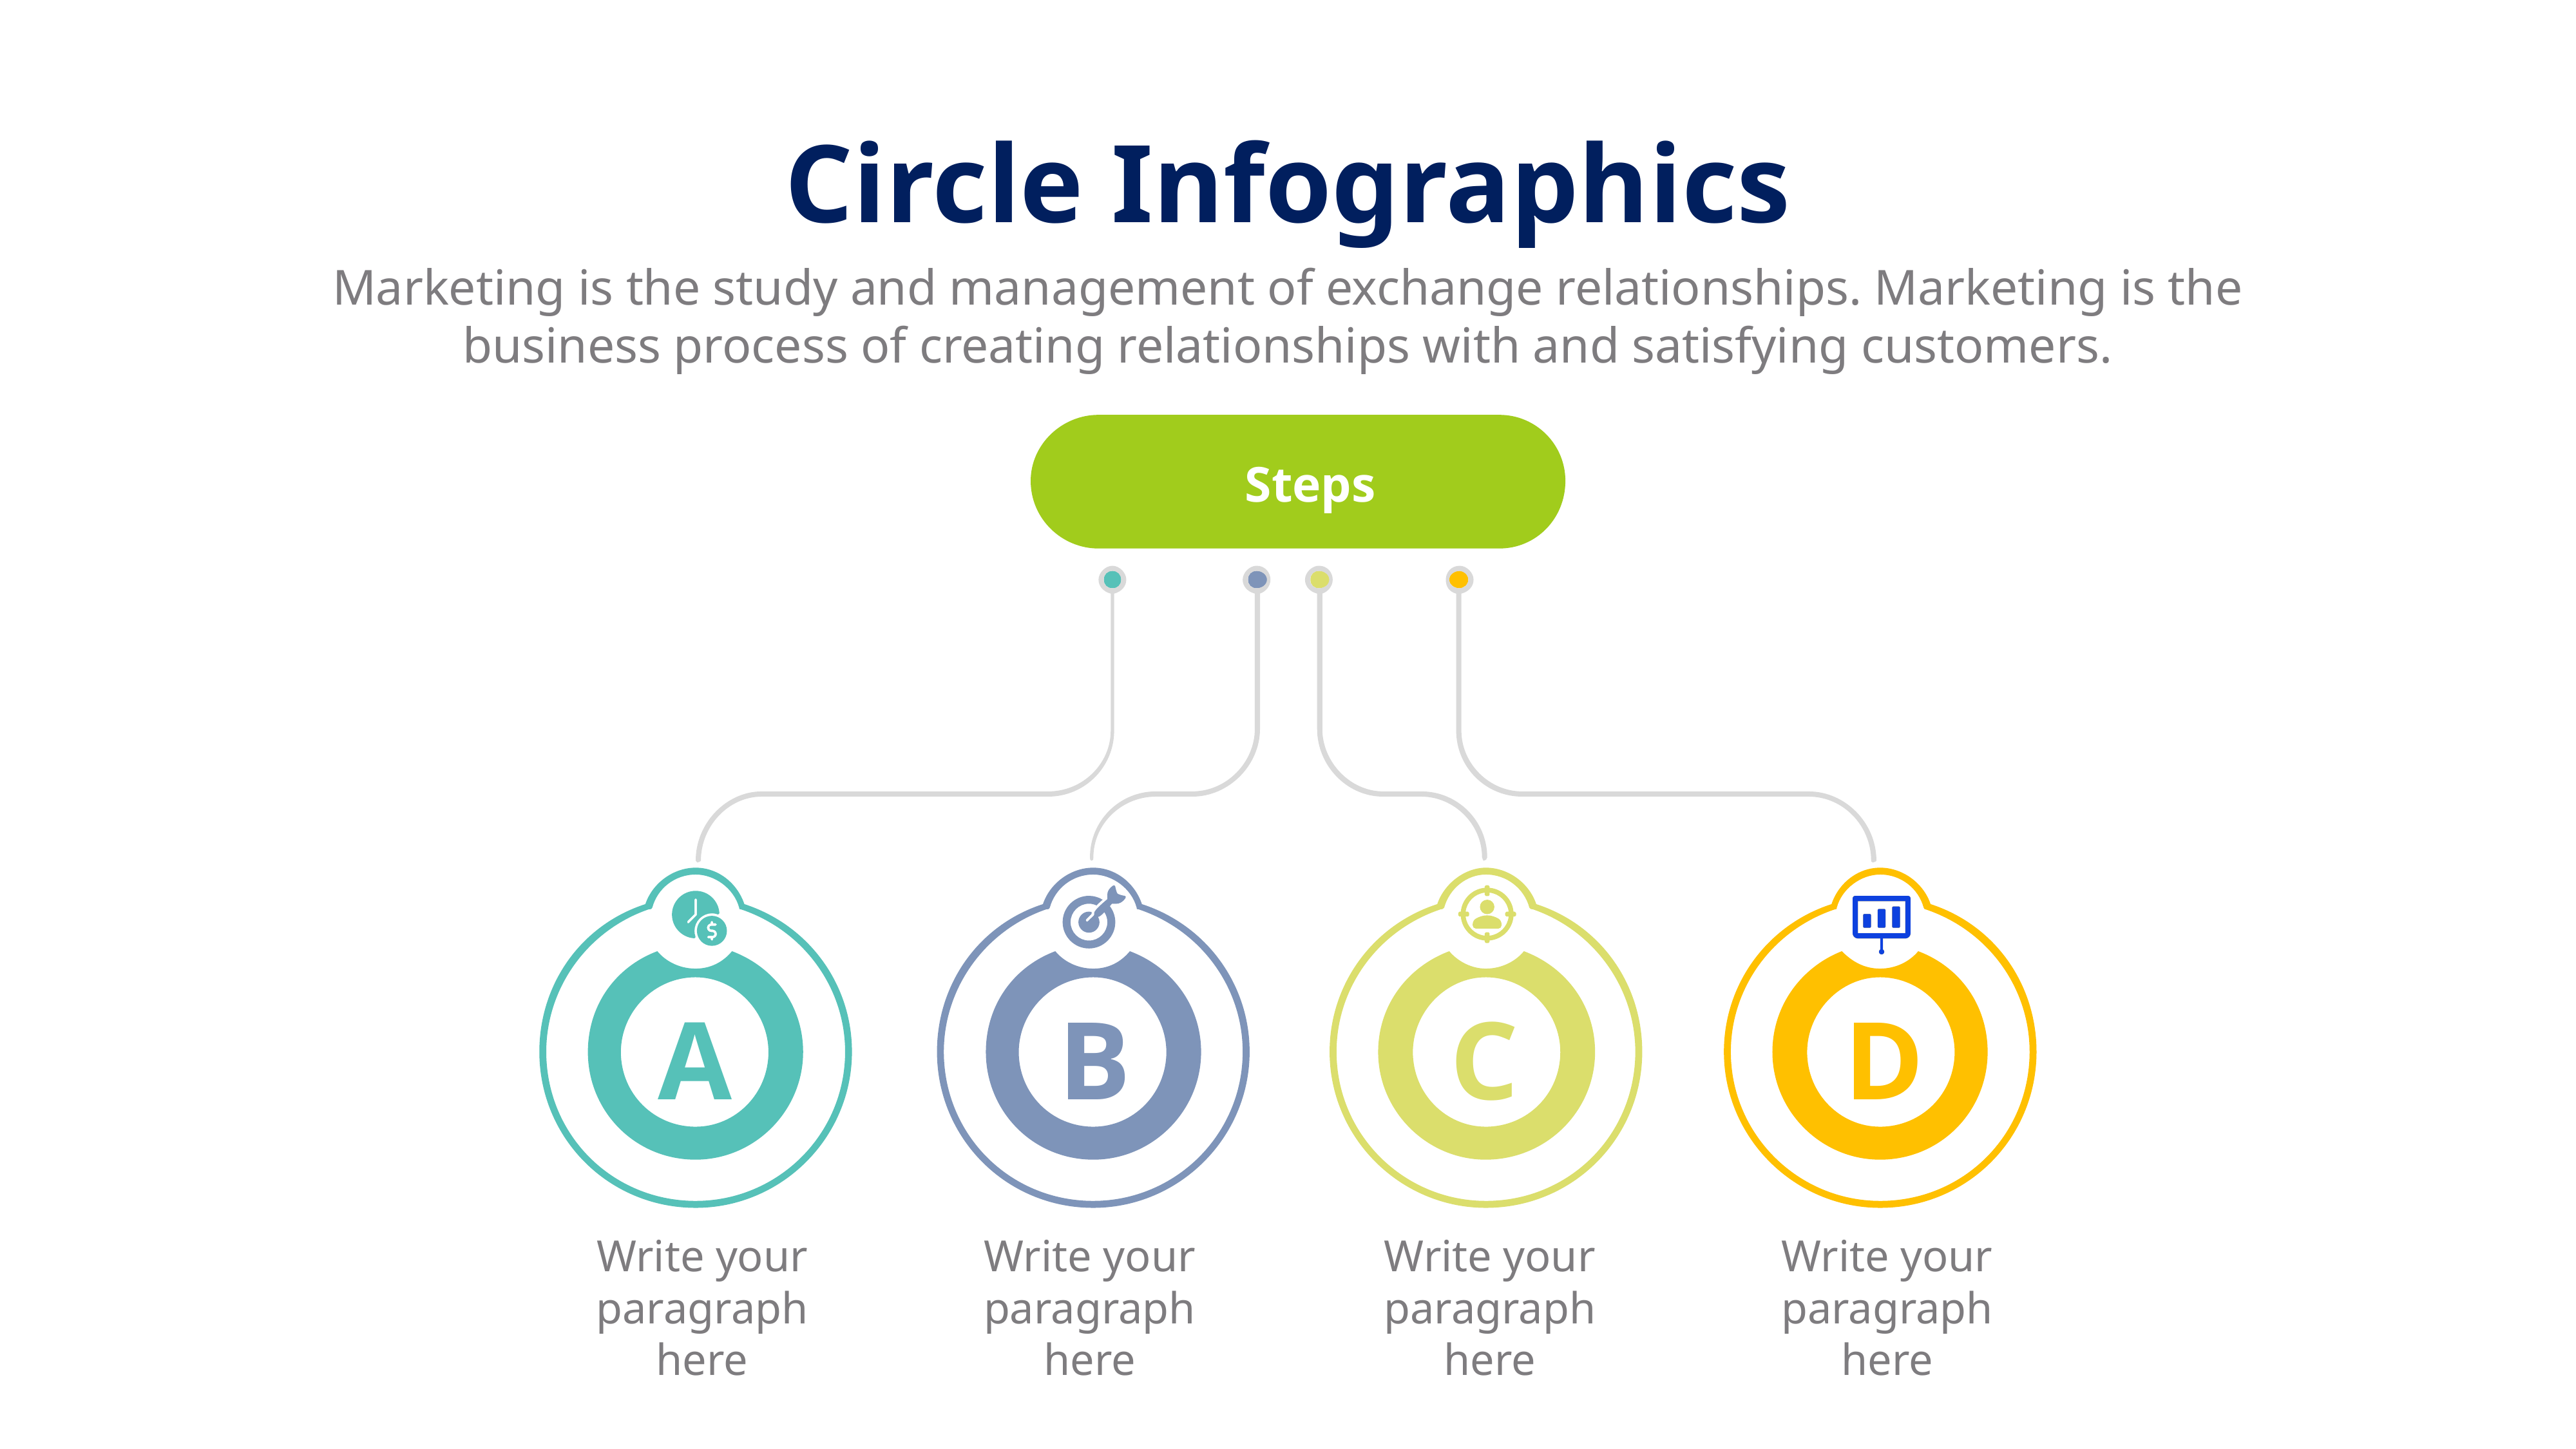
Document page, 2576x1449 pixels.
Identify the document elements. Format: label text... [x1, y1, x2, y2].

text_box [587, 951, 803, 1160]
text_box [696, 916, 727, 946]
text_box [986, 951, 1201, 1160]
text_box [1310, 571, 1329, 588]
text_box [1473, 915, 1502, 929]
text_box [672, 891, 720, 938]
text_box [1378, 951, 1596, 1160]
text_box [696, 565, 1127, 863]
text_box [1104, 571, 1121, 588]
text_box Write your paragraph here [1335, 1224, 1645, 1388]
text_box [1248, 571, 1266, 588]
picture [1853, 896, 1911, 954]
text_box [539, 867, 852, 1208]
text_box C [1431, 987, 1538, 1126]
text_box [1031, 415, 1566, 549]
text_box [1304, 565, 1487, 861]
text_box [1330, 867, 1643, 1208]
text_box [1445, 565, 1876, 863]
text_box [1458, 885, 1516, 943]
text_box [1724, 867, 2037, 1208]
text_box Circle Infographics [775, 110, 1801, 249]
text_box D [1831, 987, 1938, 1126]
text_box Marketing is the study and management of exchange relationships. Marketing is the business process of creating relationships with and satisfying customers. [281, 251, 2295, 377]
text_box [1772, 951, 1988, 1160]
text_box [1062, 885, 1126, 949]
text_box Write your paragraph here [1732, 1224, 2042, 1388]
text_box [1480, 900, 1494, 914]
text_box [1449, 571, 1468, 588]
text_box [937, 867, 1250, 1208]
text_box A [642, 987, 749, 1126]
text_box Write your paragraph here [935, 1224, 1245, 1388]
text_box Steps [1154, 448, 1467, 516]
text_box [1090, 565, 1271, 861]
text_box B [1042, 987, 1149, 1126]
text_box Write your paragraph here [547, 1224, 857, 1388]
